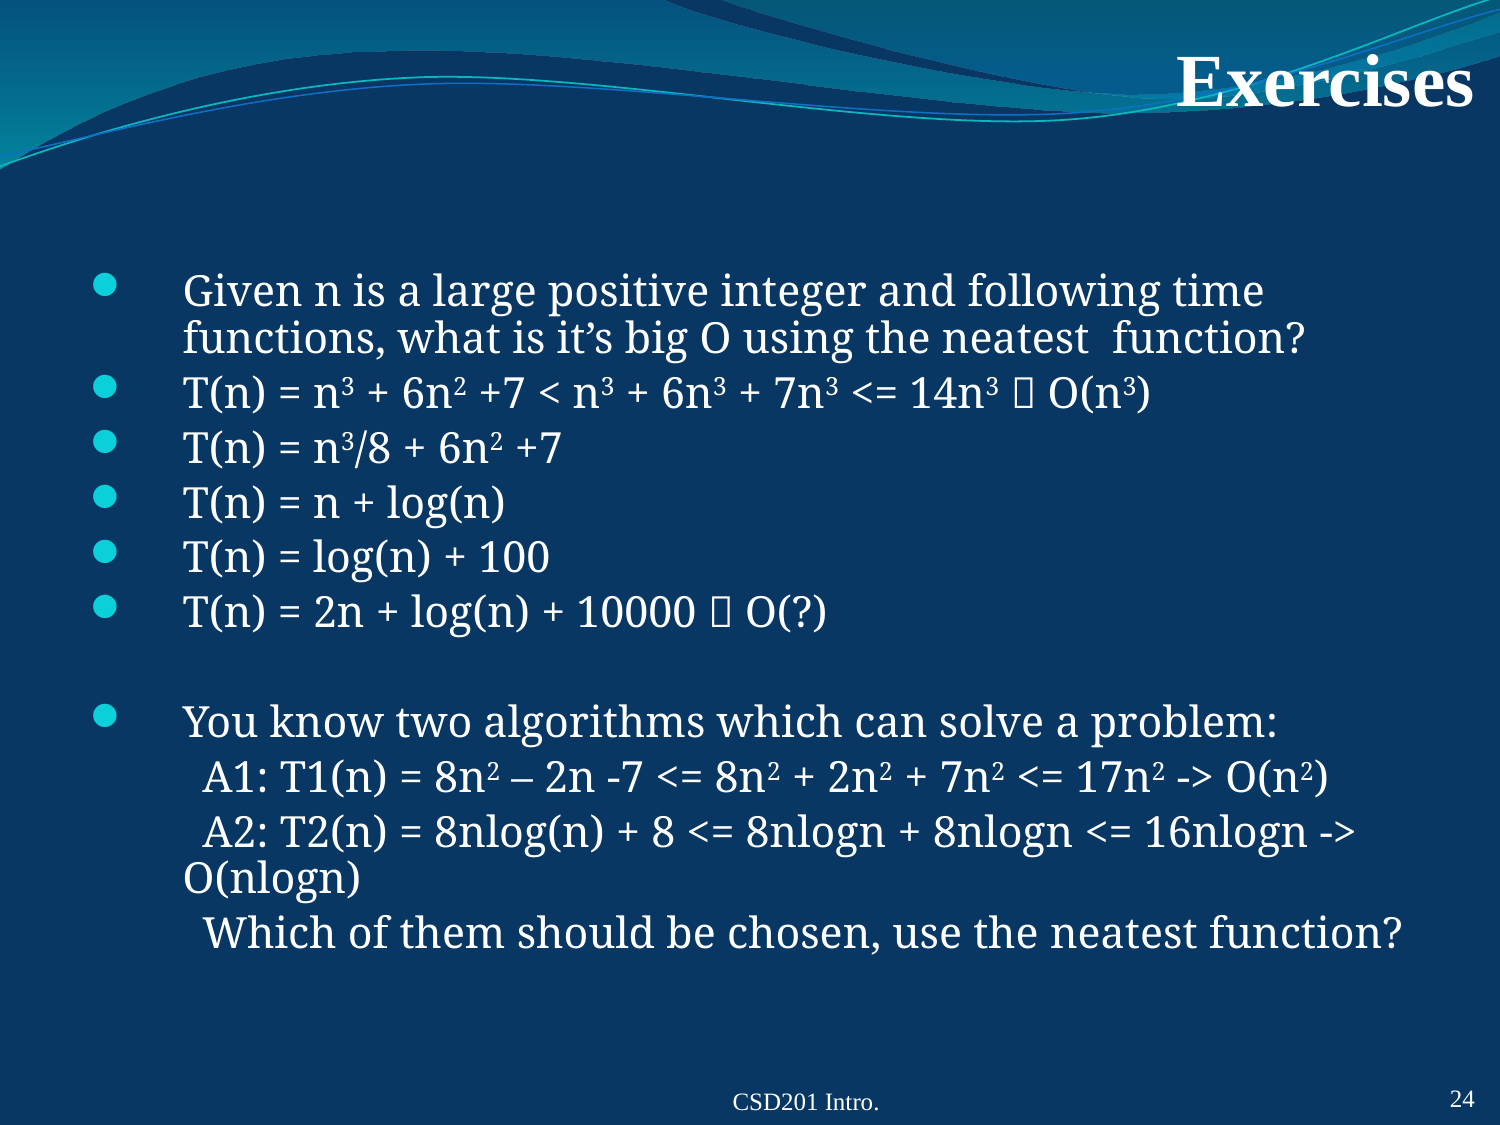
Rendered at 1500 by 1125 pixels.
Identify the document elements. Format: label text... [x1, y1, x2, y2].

footer CSD201 Intro. [437, 1074, 1175, 1116]
list Given n is a large positive integer and following time functions, what is it’s big O using the neatest function? T(n) = n3 + 6n2 +7 < n3 + 6n3 + 7n3 <= 14n3  O(n3) T(n) = n3/8 + 6n2 +7 T(n) = n + log(n) T(n) = log(n) + 100 T(n) = 2n + log(n) + 10000  O(?) You know two algorithms which can solve a problem: A1: T1(n) = 8n2 – 2n -7 <= 8n2 + 2n2 + 7n2 <= 17n2 -> O(n2) A2: T2(n) = 8nlog(n) + 8 <= 8nlogn + 8nlogn <= 16nlogn -> O(nlogn) Which of them should be chosen, use the neatest function? [75, 262, 1425, 983]
slide_number 24 [1387, 1074, 1475, 1113]
title Exercises [75, 12, 1475, 122]
